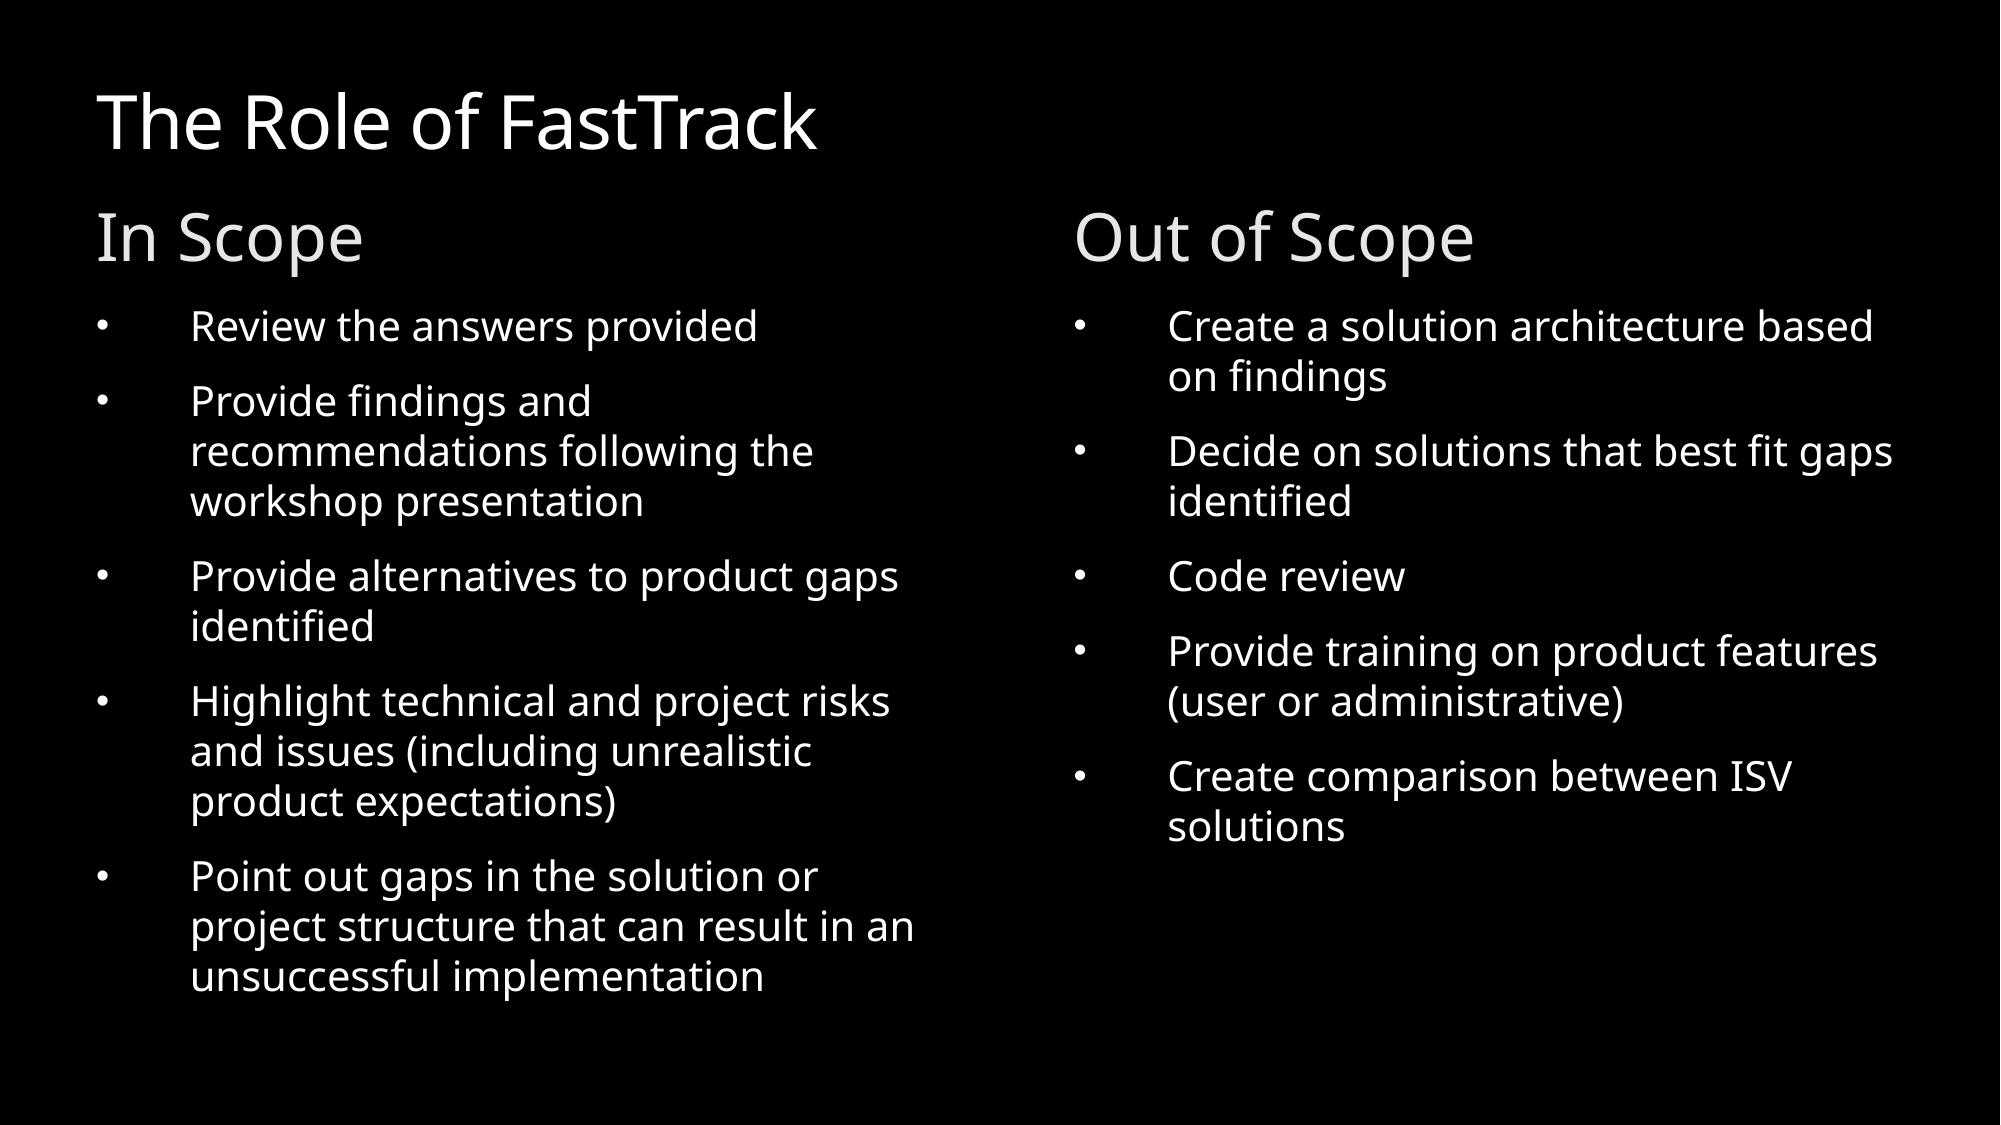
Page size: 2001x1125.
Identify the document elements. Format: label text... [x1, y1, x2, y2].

list In Scope Review the answers provided Provide findings and recommendations following the workshop presentation Provide alternatives to product gaps identified Highlight technical and project risks and issues (including unrealistic product expectations) Point out gaps in the solution or project structure that can result in an unsuccessful implementation [96, 195, 927, 480]
title The Role of FastTrack [96, 75, 1904, 166]
list Out of Scope Create a solution architecture based on findings Decide on solutions that best fit gaps identified Code review Provide training on product features (user or administrative) Create comparison between ISV solutions [1073, 195, 1904, 480]
